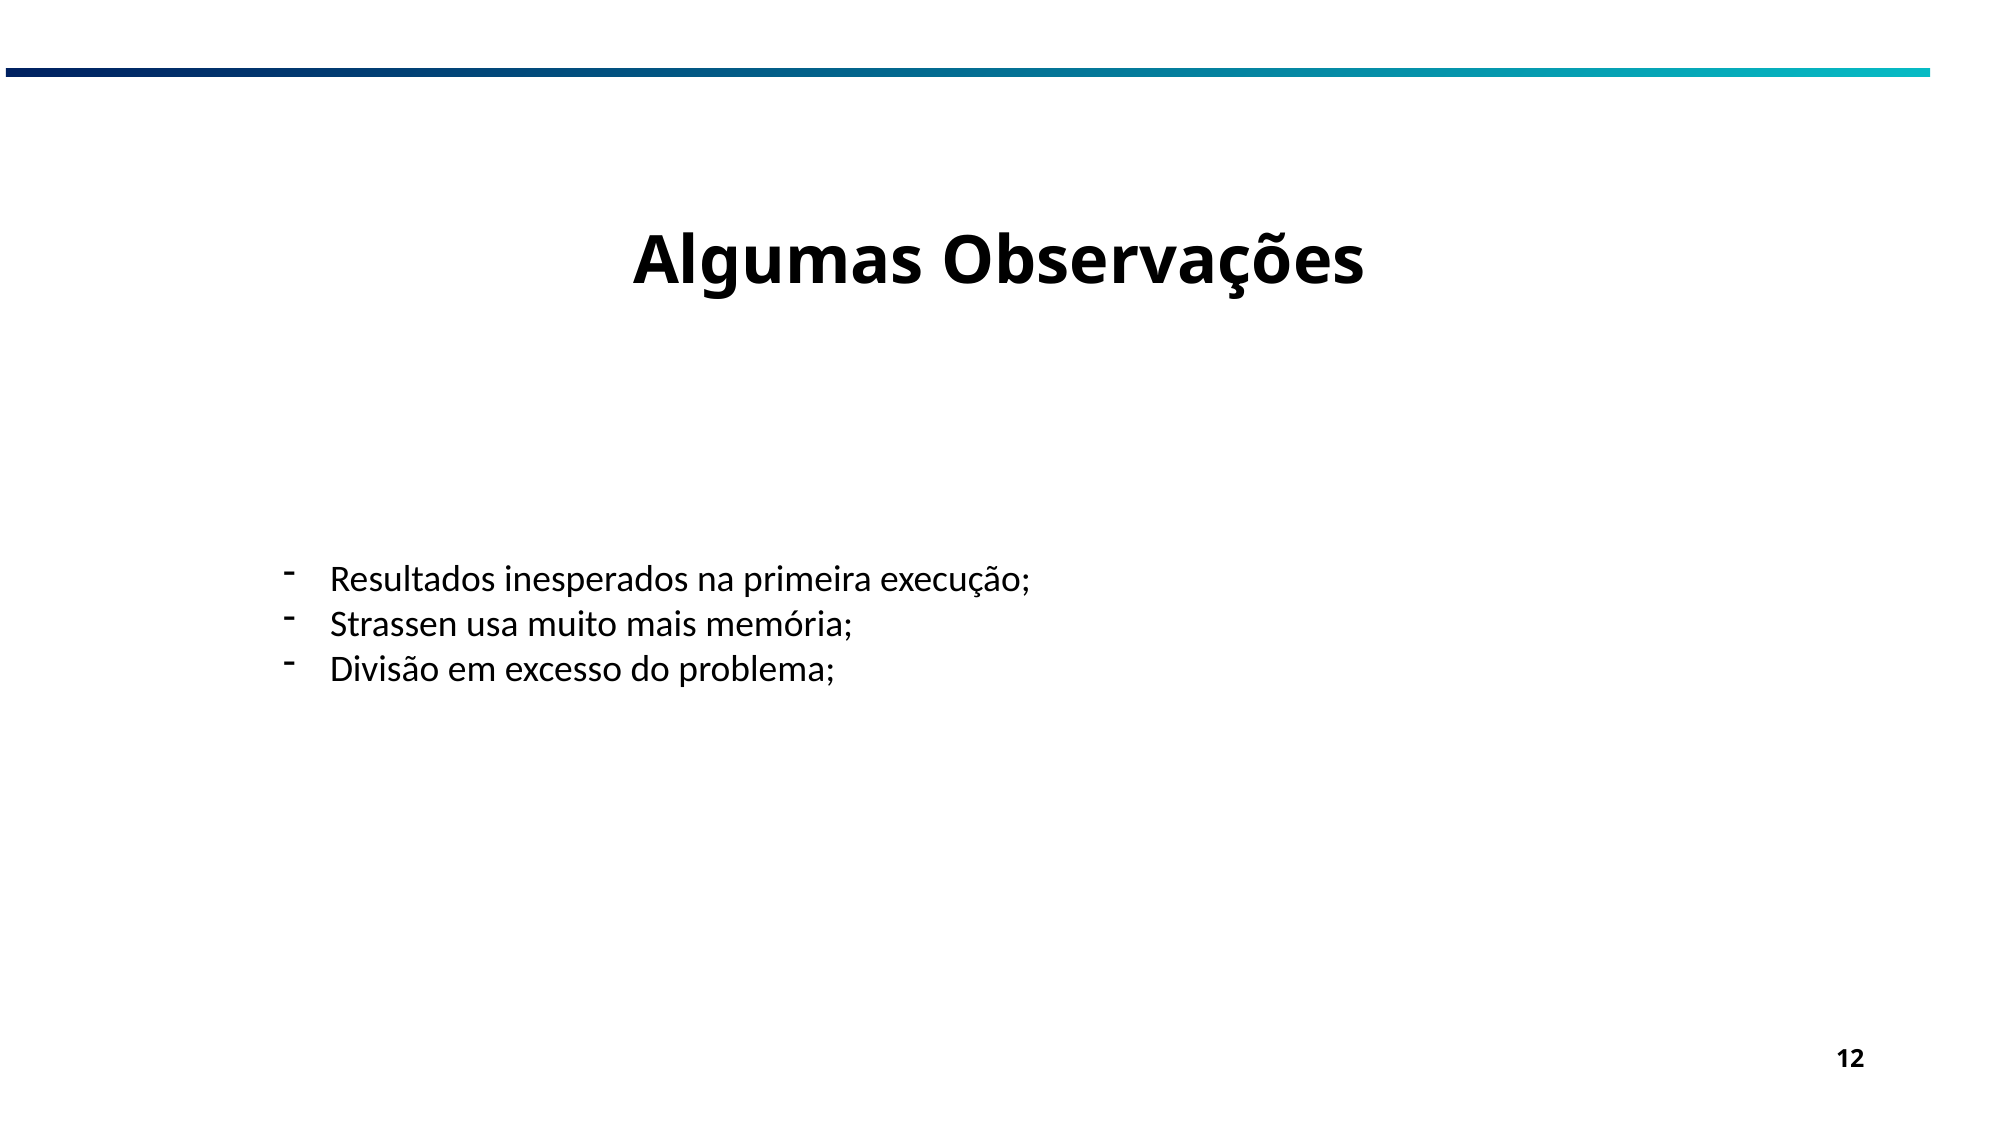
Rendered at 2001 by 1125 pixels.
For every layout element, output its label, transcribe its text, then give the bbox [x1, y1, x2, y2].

picture [669, 68, 678, 77]
text_box Resultados inesperados na primeira execução; Strassen usa muito mais memória; Divisão em excesso do problema; [268, 546, 1732, 696]
title Algumas Observações [293, 218, 1707, 300]
